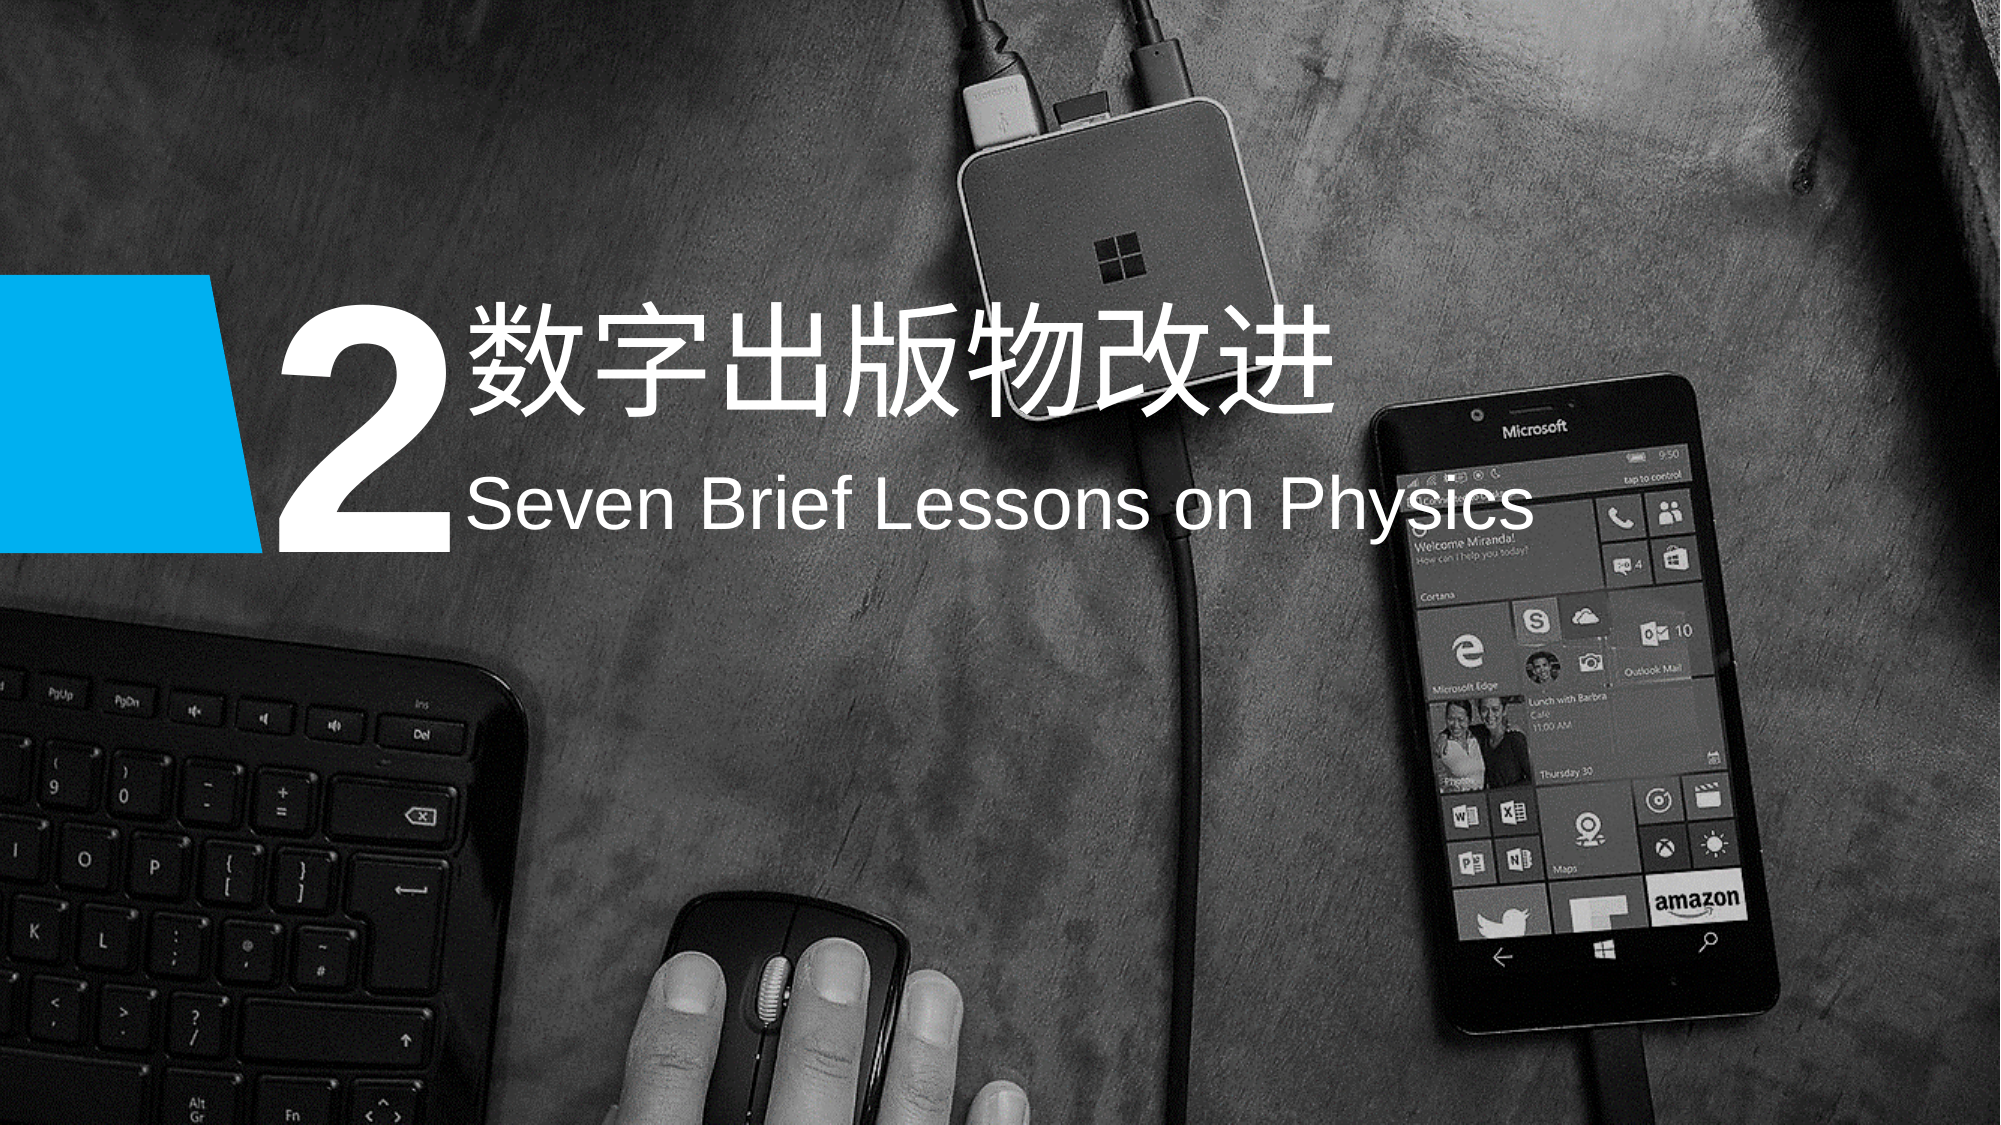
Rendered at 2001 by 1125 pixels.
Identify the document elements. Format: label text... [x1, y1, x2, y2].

picture [0, 0, 2000, 1125]
text_box 2 [253, 190, 472, 631]
text_box Seven Brief Lessons on Physics [449, 447, 1813, 552]
text_box 数字出版物改进 [449, 274, 1403, 440]
text_box [0, 273, 253, 555]
